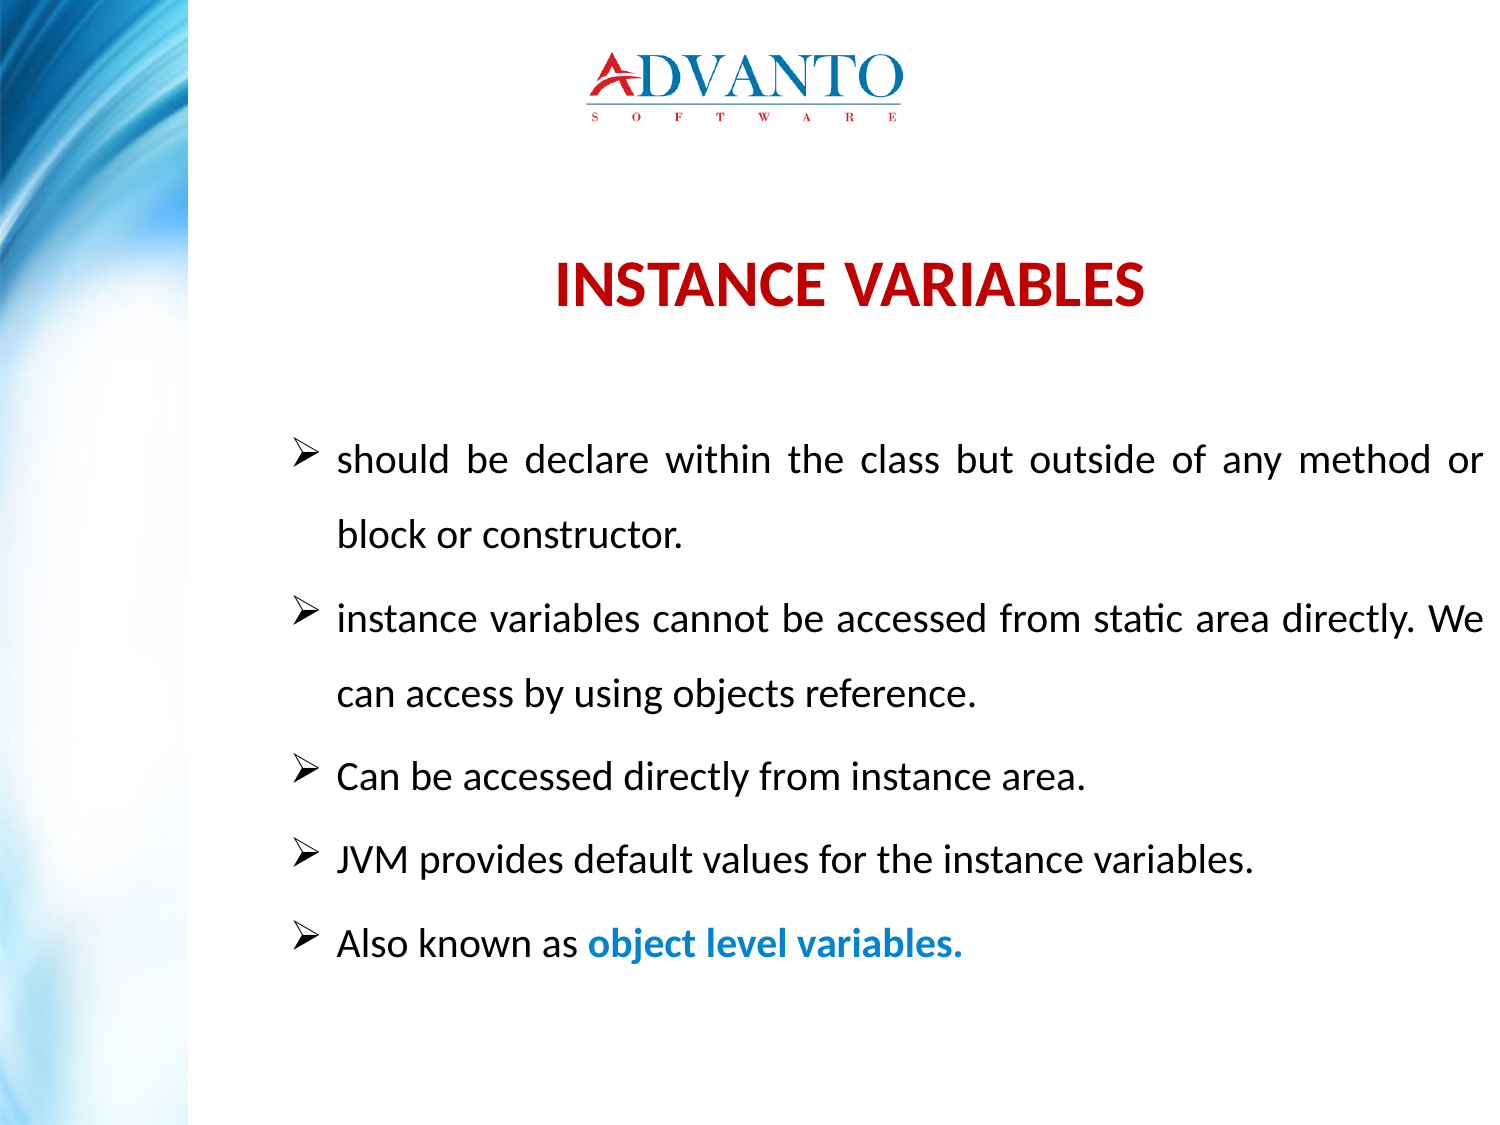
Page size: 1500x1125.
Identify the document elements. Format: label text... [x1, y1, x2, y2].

list should be declare within the class but outside of any method or block or constructor. instance variables cannot be accessed from static area directly. We can access by using objects reference. Can be accessed directly from instance area. JVM provides default values for the instance variables. Also known as object level variables. [200, 399, 1500, 1075]
text_box INSTANCE VARIABLES [200, 232, 1500, 388]
picture [0, 0, 188, 1125]
picture [575, 31, 913, 138]
